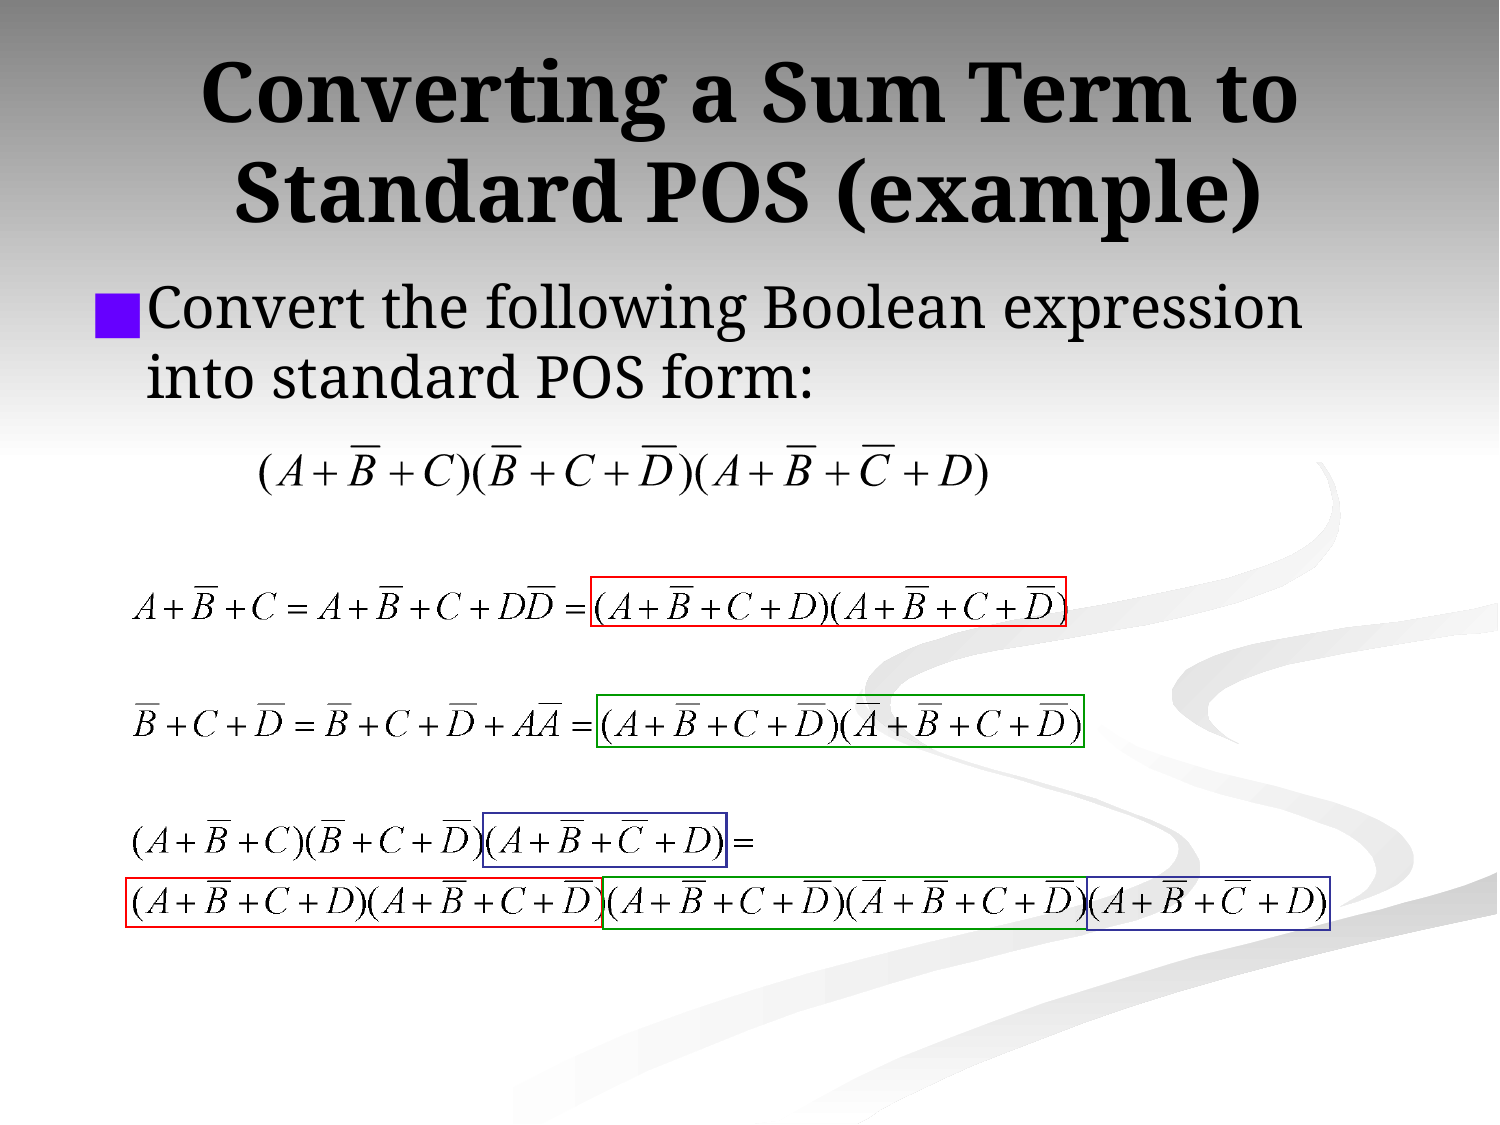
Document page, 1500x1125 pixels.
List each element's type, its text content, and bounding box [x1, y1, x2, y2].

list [251, 434, 997, 505]
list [125, 578, 1332, 930]
list Convert the following Boolean expression into standard POS form: [75, 262, 1411, 1005]
title Converting a Sum Term to Standard POS (example) [75, 45, 1425, 233]
